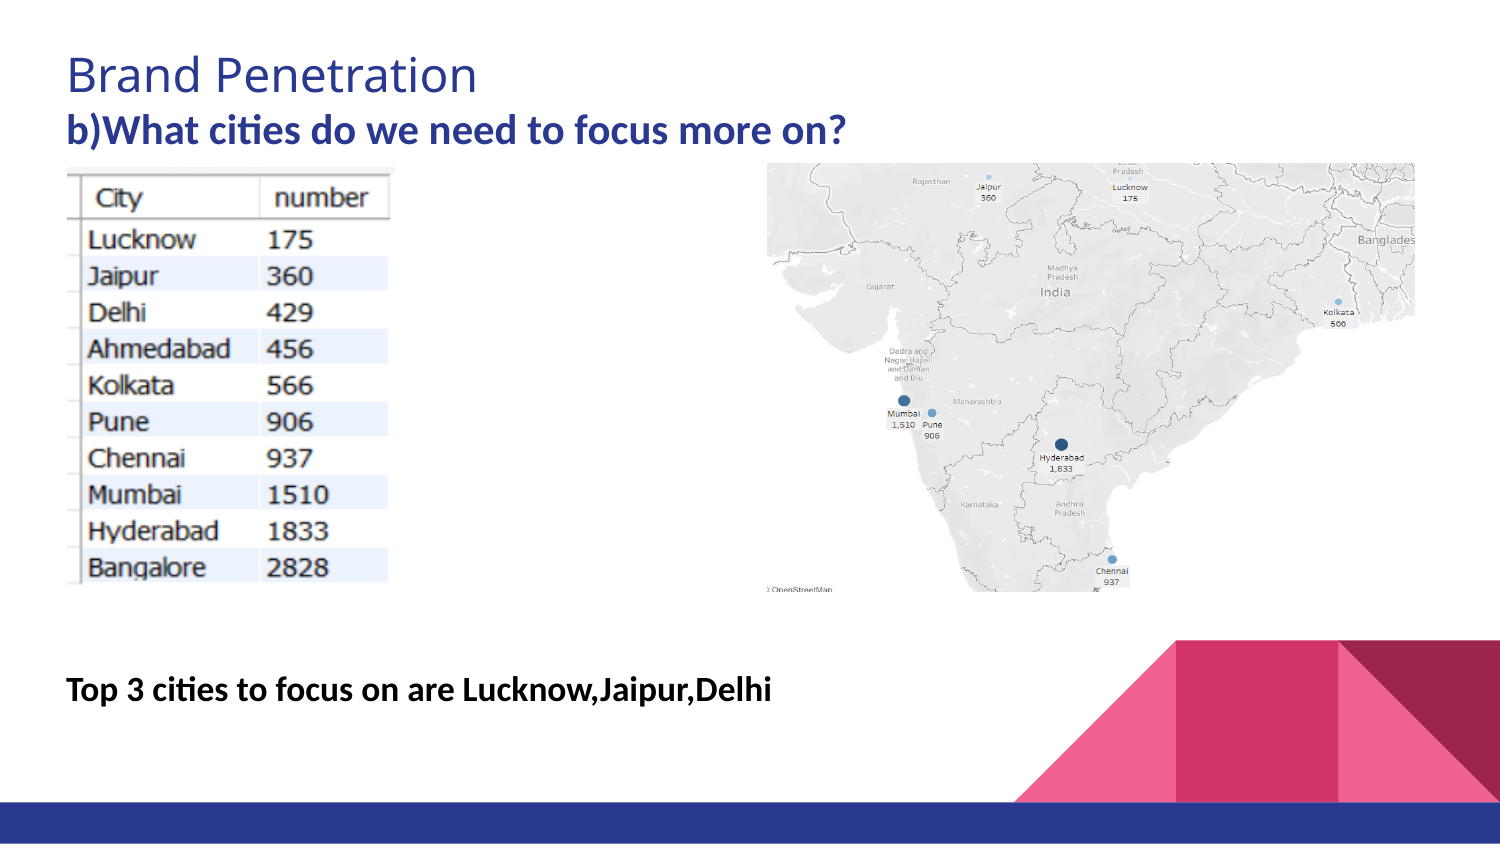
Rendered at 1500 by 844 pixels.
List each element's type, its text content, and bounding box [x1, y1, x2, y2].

list Top 3 cities to focus on are Lucknow,Jaipur,Delhi [51, 201, 1449, 750]
picture [67, 167, 395, 588]
picture [767, 163, 1415, 593]
title Brand Penetration b)What cities do we need to focus more on? [51, 29, 1449, 201]
